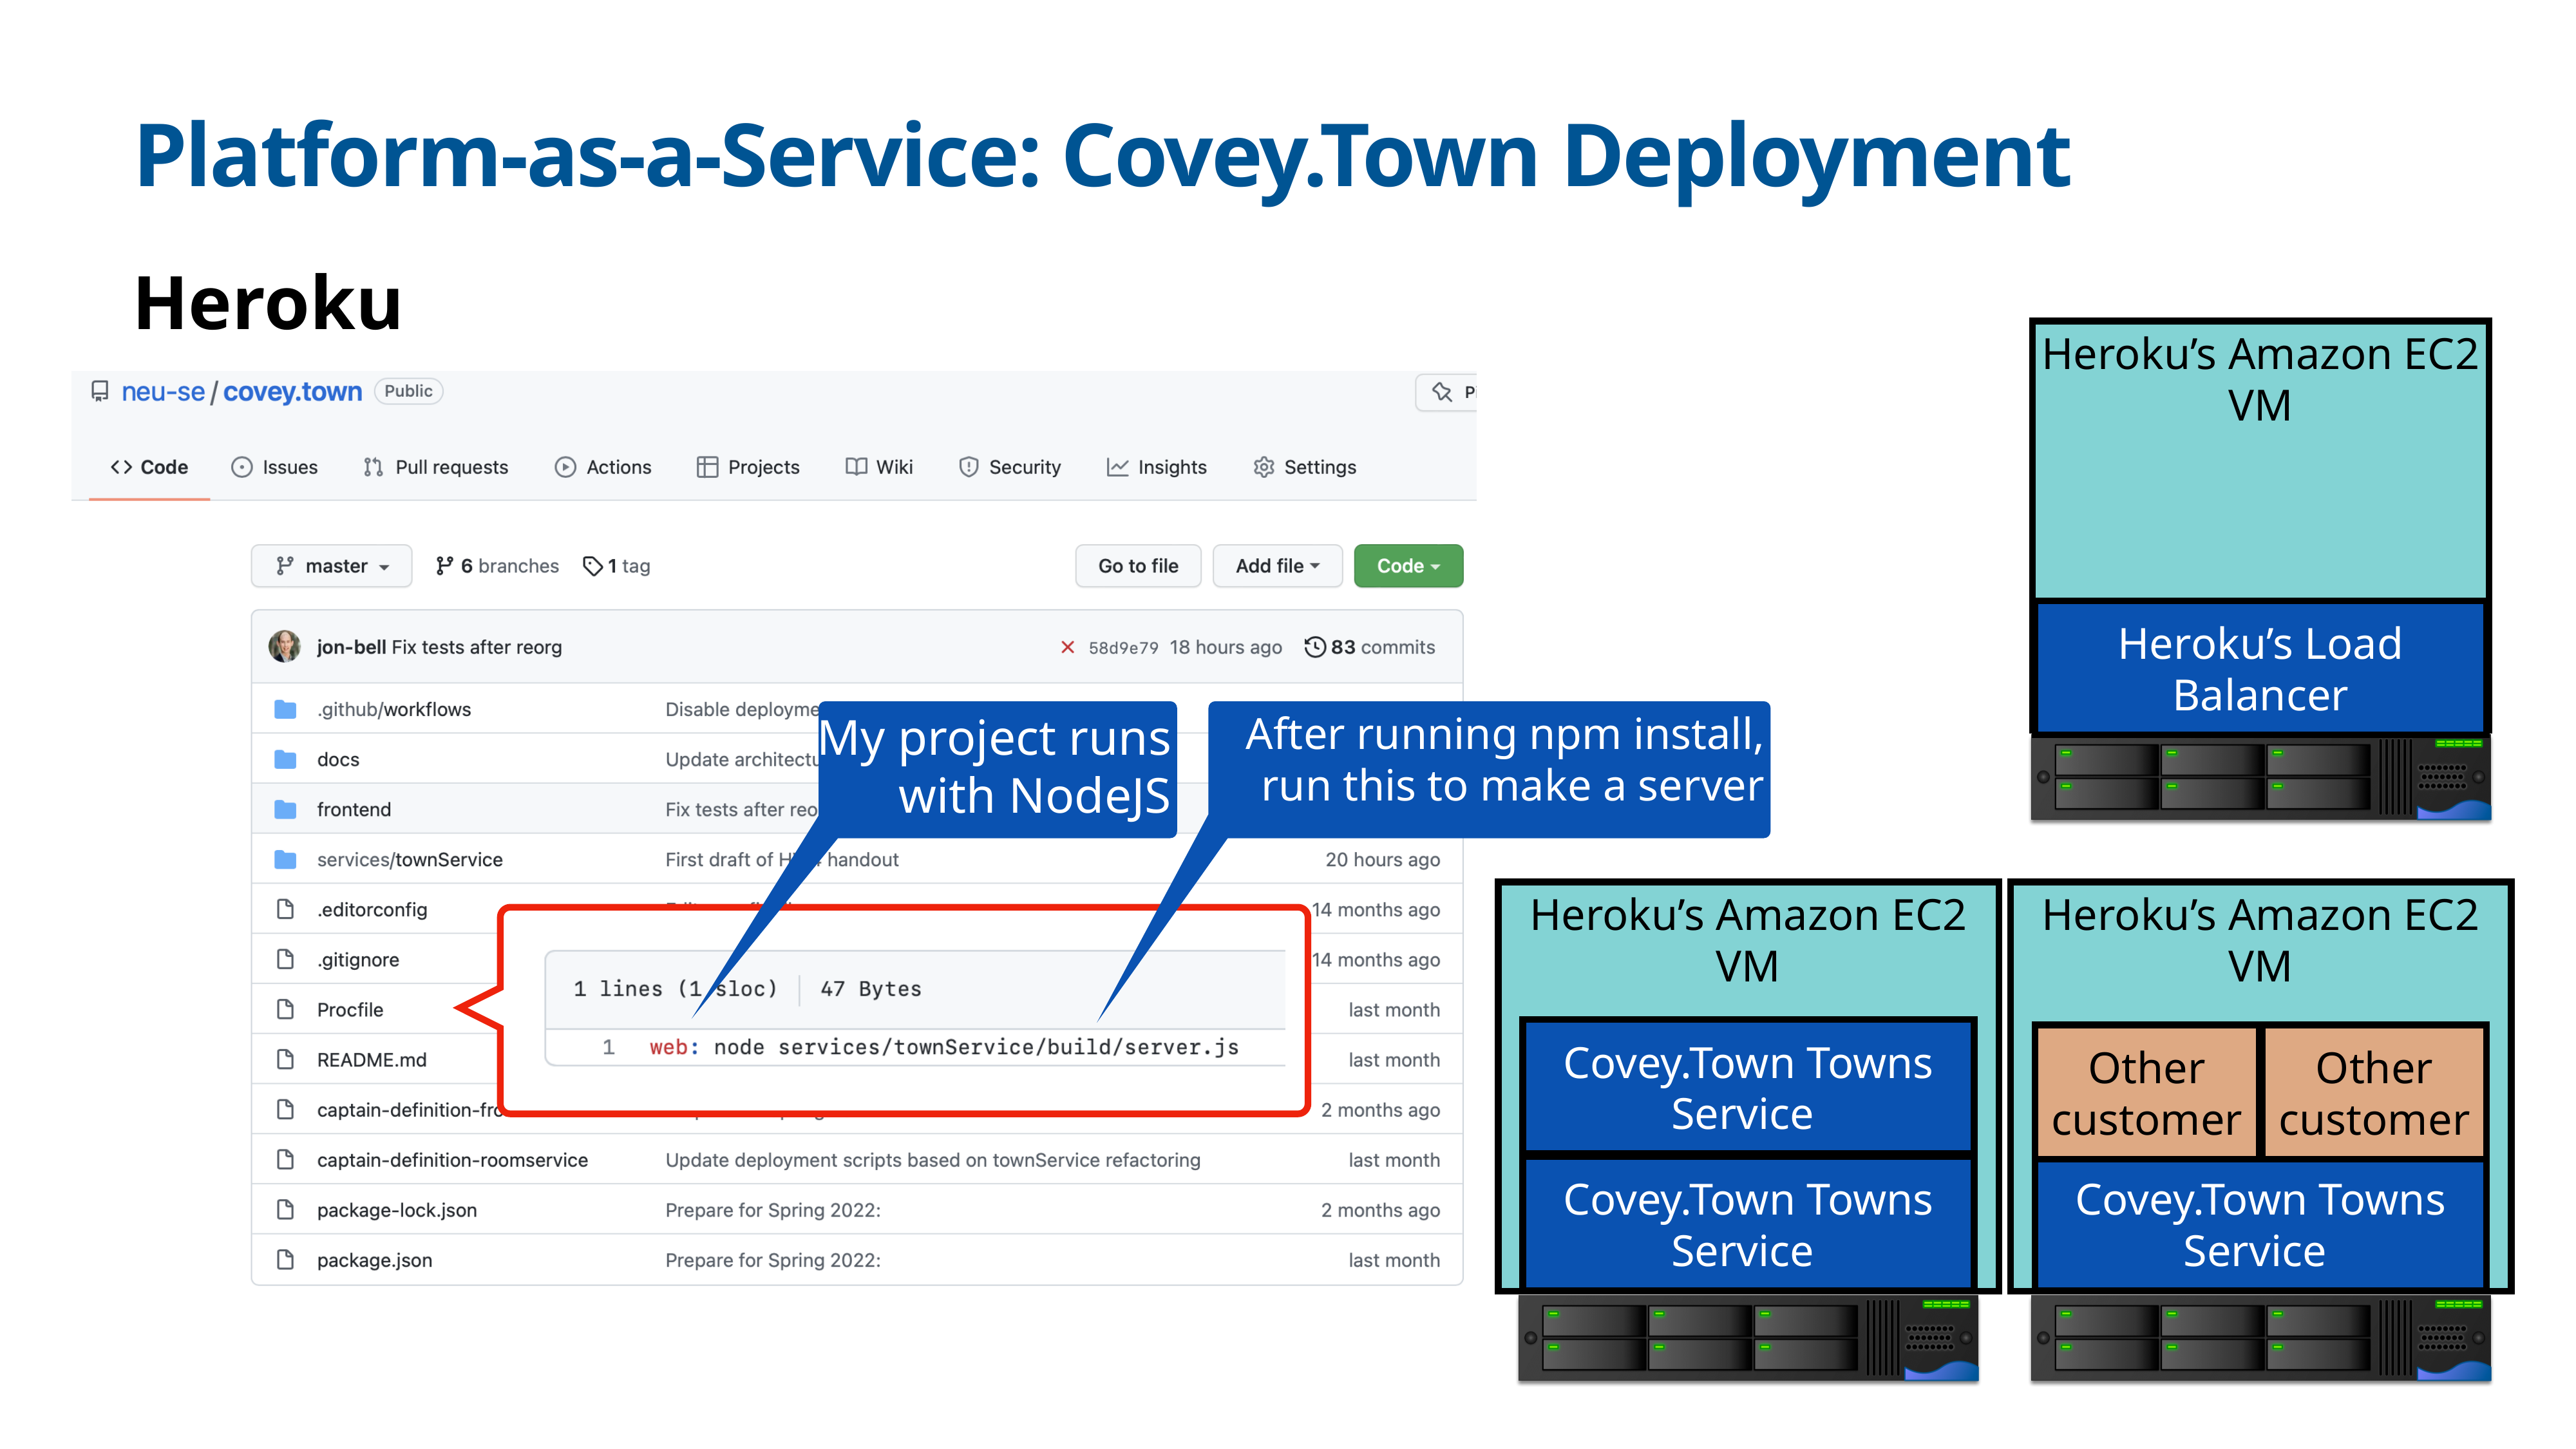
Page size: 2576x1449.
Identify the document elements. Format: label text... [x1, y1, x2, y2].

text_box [2010, 882, 2512, 1388]
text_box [1498, 882, 2000, 1388]
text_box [2026, 321, 2496, 827]
picture [71, 370, 1477, 1291]
list Heroku [127, 250, 2449, 350]
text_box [460, 907, 1309, 1114]
text_box After running npm install, run this to make a server [1477, 701, 1771, 838]
title Platform-as-a-Service: Covey.Town Deployment [127, 113, 2449, 250]
